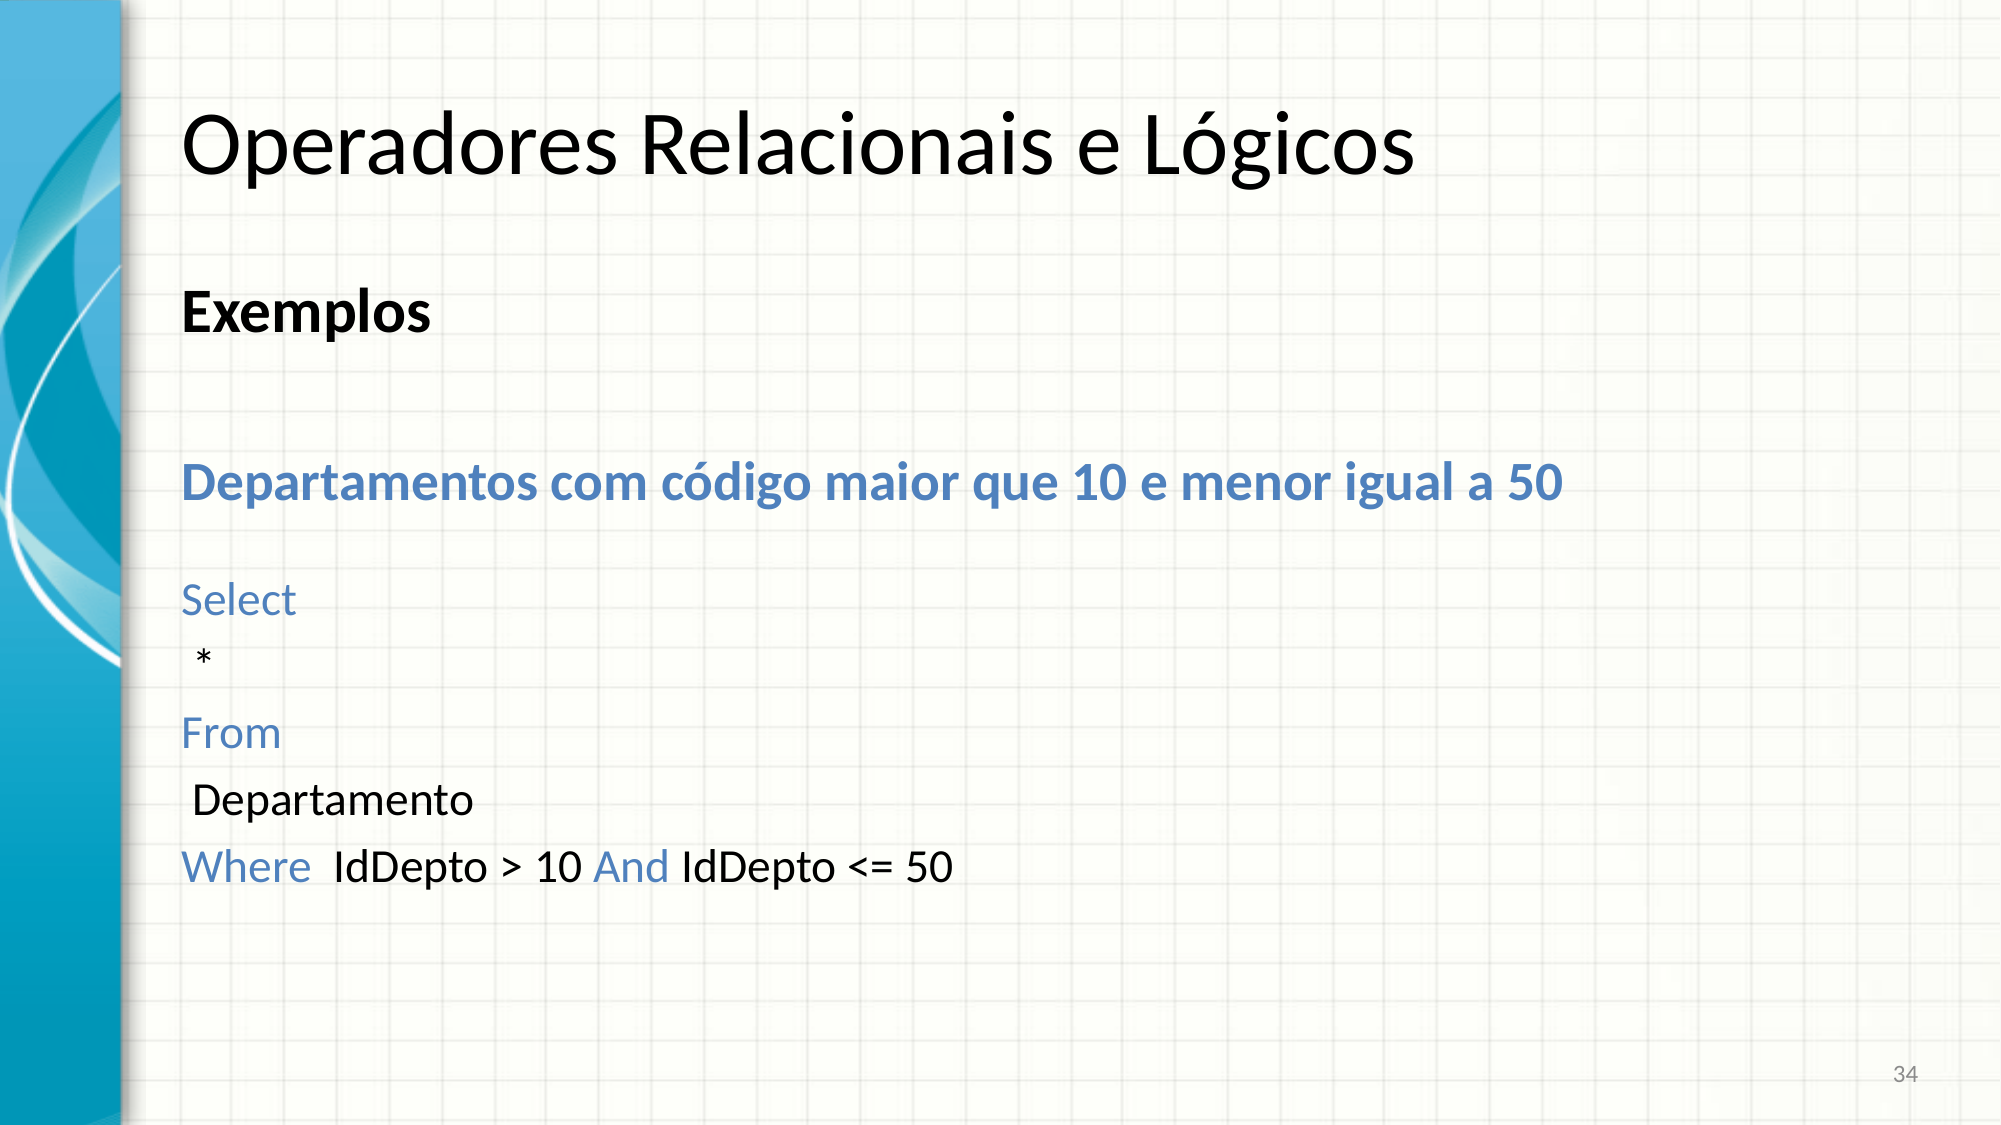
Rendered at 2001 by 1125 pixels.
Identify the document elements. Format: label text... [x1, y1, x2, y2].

slide_number 34 [1466, 1042, 1934, 1103]
title Operadores Relacionais e Lógicos [166, 44, 1934, 232]
picture [0, 0, 2001, 1125]
list Exemplos Departamentos com código maior que 10 e menor igual a 50 Select * From Departamento Where IdDepto > 10 And IdDepto <= 50 [166, 261, 1934, 967]
